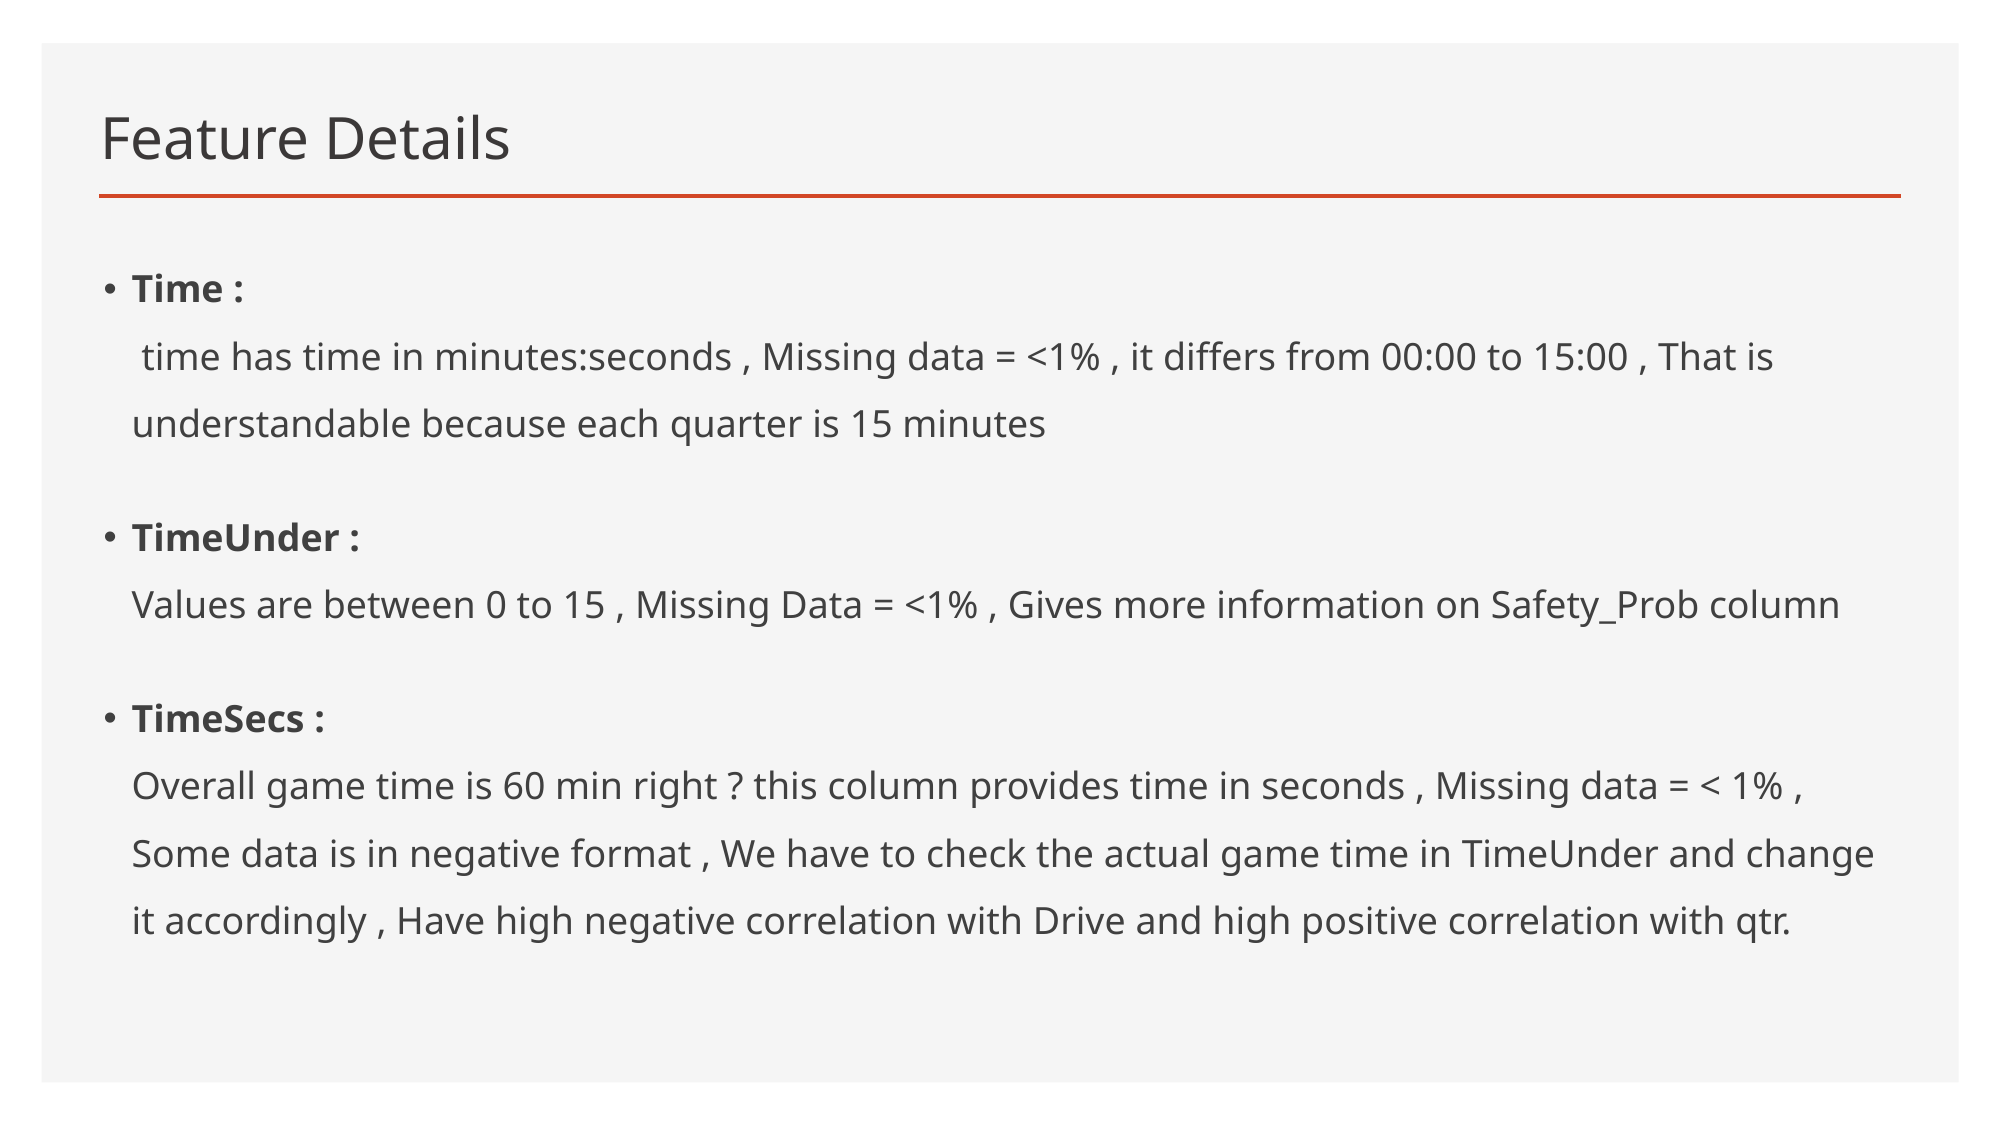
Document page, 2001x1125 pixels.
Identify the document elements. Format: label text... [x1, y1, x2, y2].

title Feature Details [85, 73, 1214, 179]
list Time : time has time in minutes:seconds , Missing data = <1% , it differs from 00:00 to 15:00 , That is understandable because each quarter is 15 minutes TimeUnder : Values are between 0 to 15 , Missing Data = <1% , Gives more information on Safety_Prob column TimeSecs : Overall game time is 60 min right ? this column provides time in seconds , Missing data = < 1% , Some data is in negative format , We have to check the actual game time in TimeUnder and change it accordingly , Have high negative correlation with Drive and high positive correlation with qtr. [88, 235, 1920, 1052]
